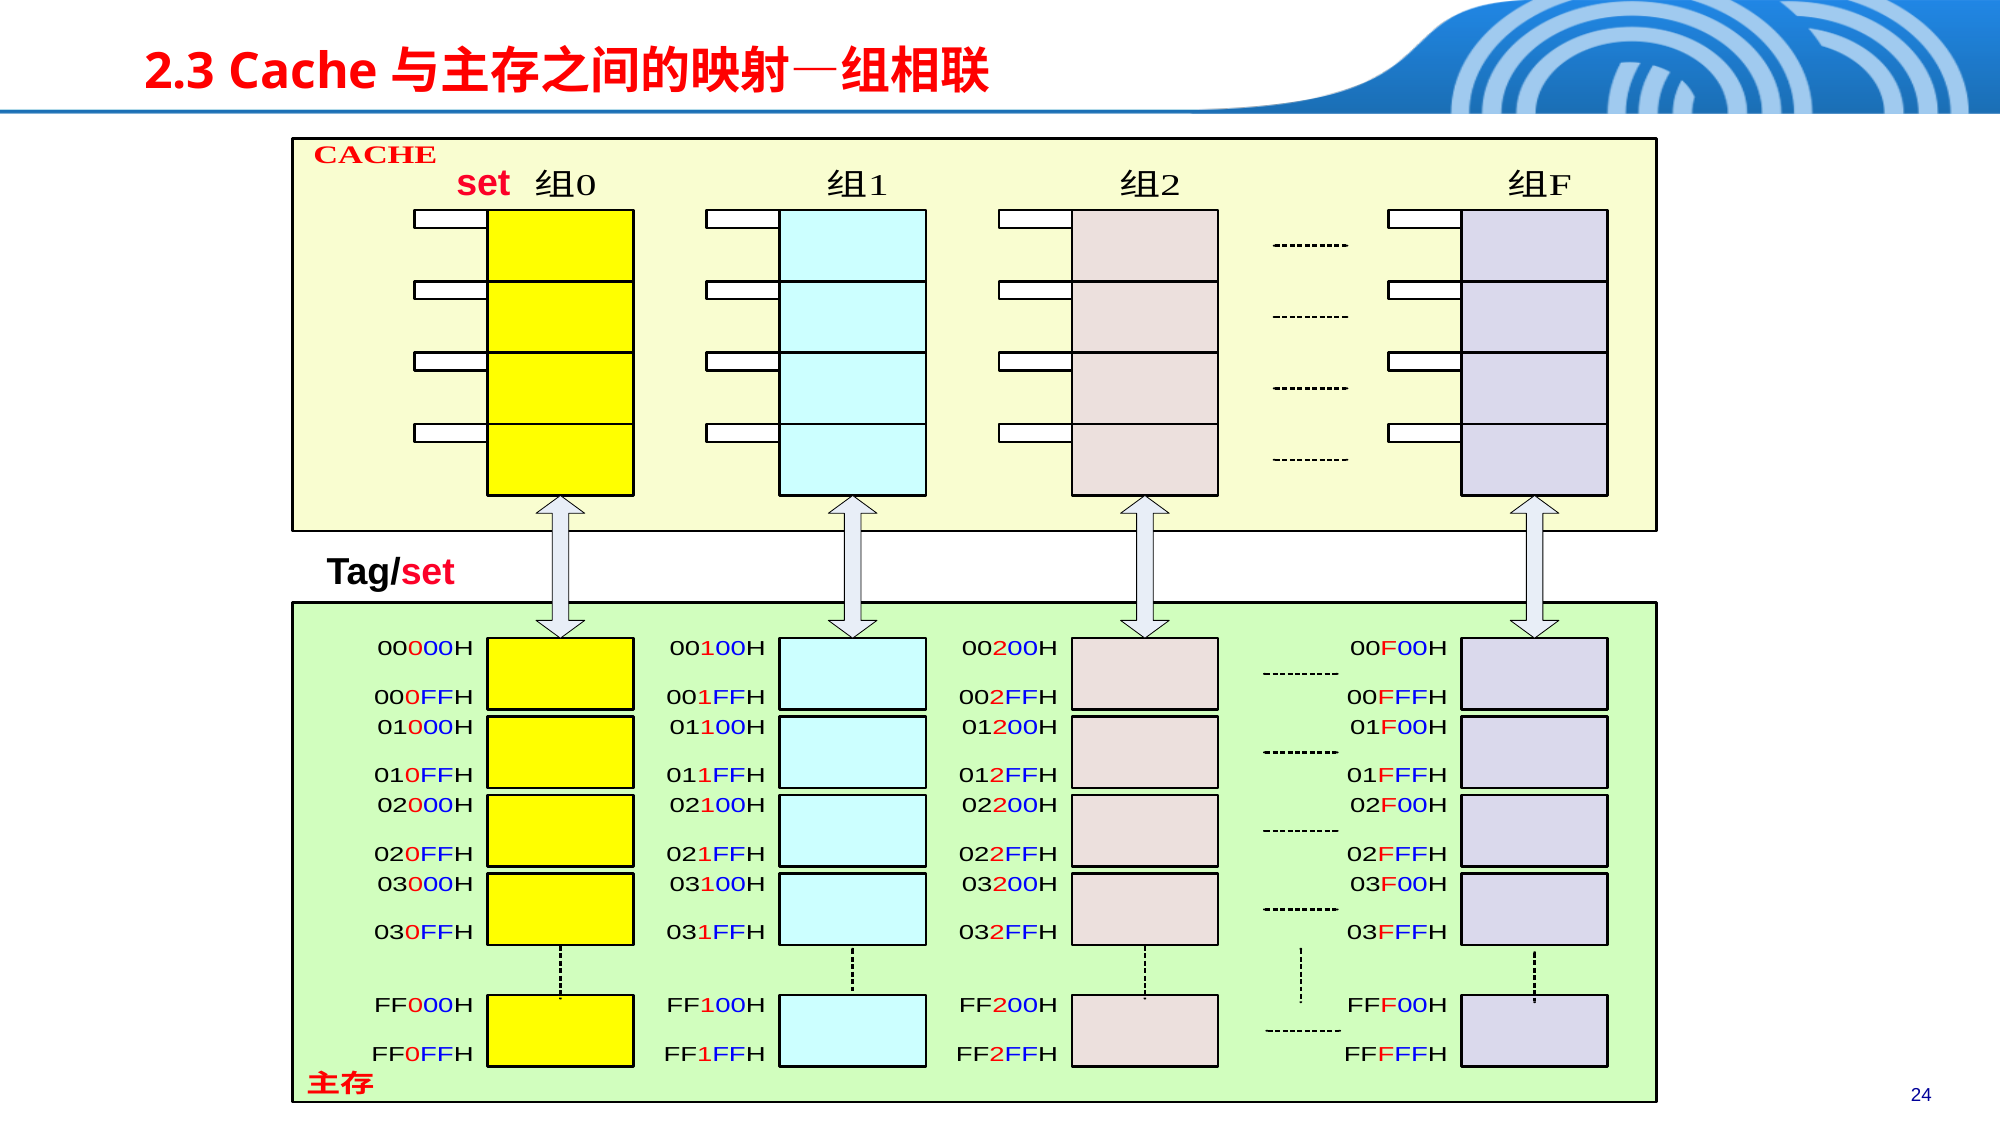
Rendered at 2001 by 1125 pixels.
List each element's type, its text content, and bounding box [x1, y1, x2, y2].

picture [0, 0, 2000, 114]
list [287, 134, 1662, 1107]
title 2.3 Cache与主存之间的映射—组相联 [133, 42, 1892, 240]
